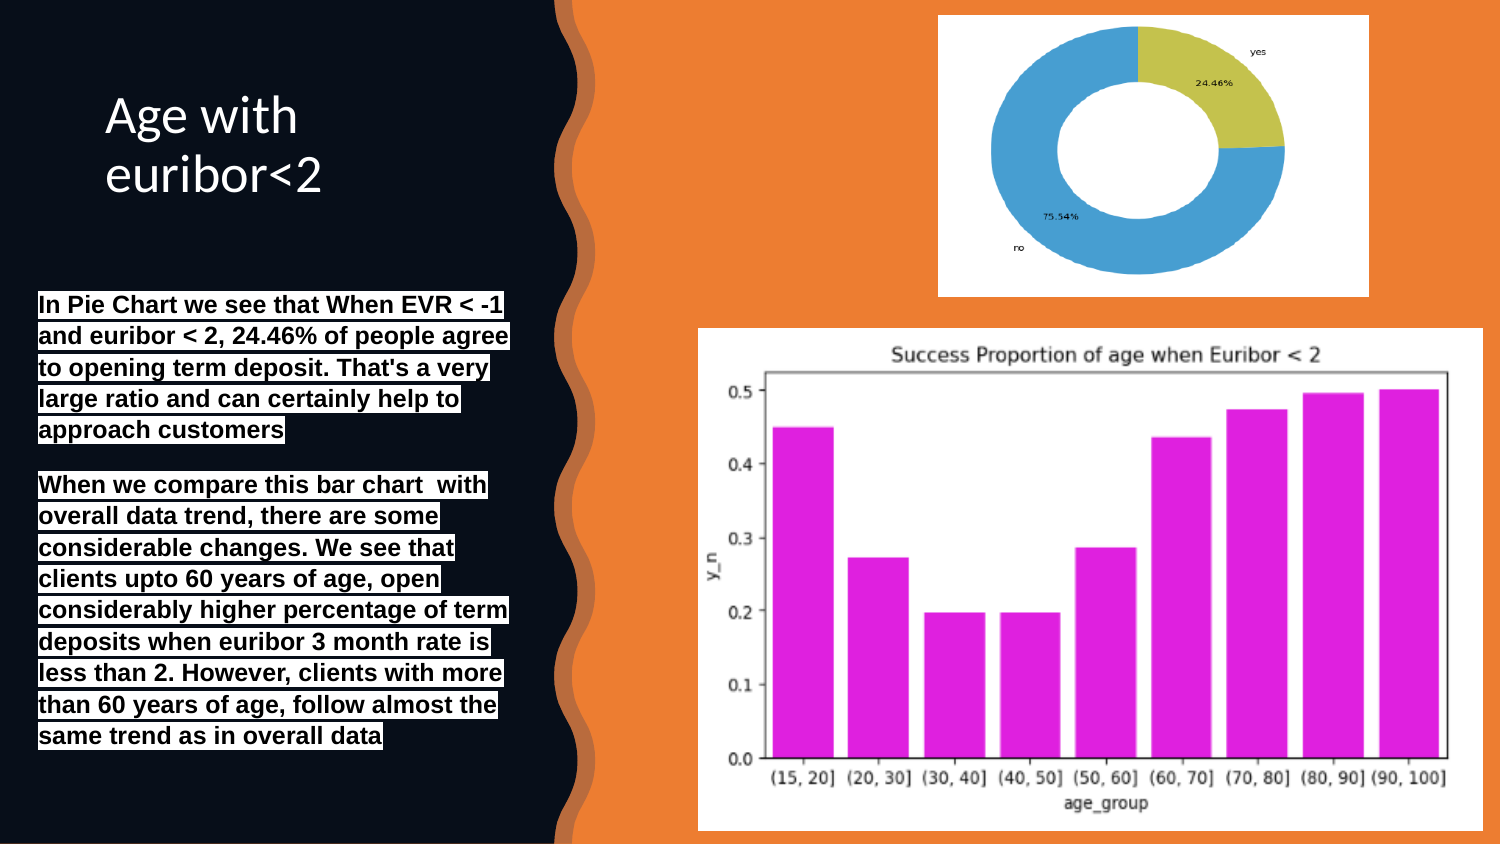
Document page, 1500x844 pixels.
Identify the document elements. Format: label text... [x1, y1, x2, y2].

text_box [0, 0, 596, 844]
picture [938, 14, 1369, 298]
text_box [572, 0, 1500, 844]
title Age with euribor<2 [94, 81, 511, 266]
list In Pie Chart we see that When EVR < -1 and euribor < 2, 24.46% of people agree to opening term deposit. That's a very large ratio and can certainly help to approach customers When we compare this bar chart with overall data trend, there are some considerable changes. We see that clients upto 60 years of age, open considerably higher percentage of term deposits when euribor 3 month rate is less than 2. However, clients with more than 60 years of age, follow almost the same trend as in overall data [27, 281, 532, 815]
picture [697, 328, 1483, 831]
